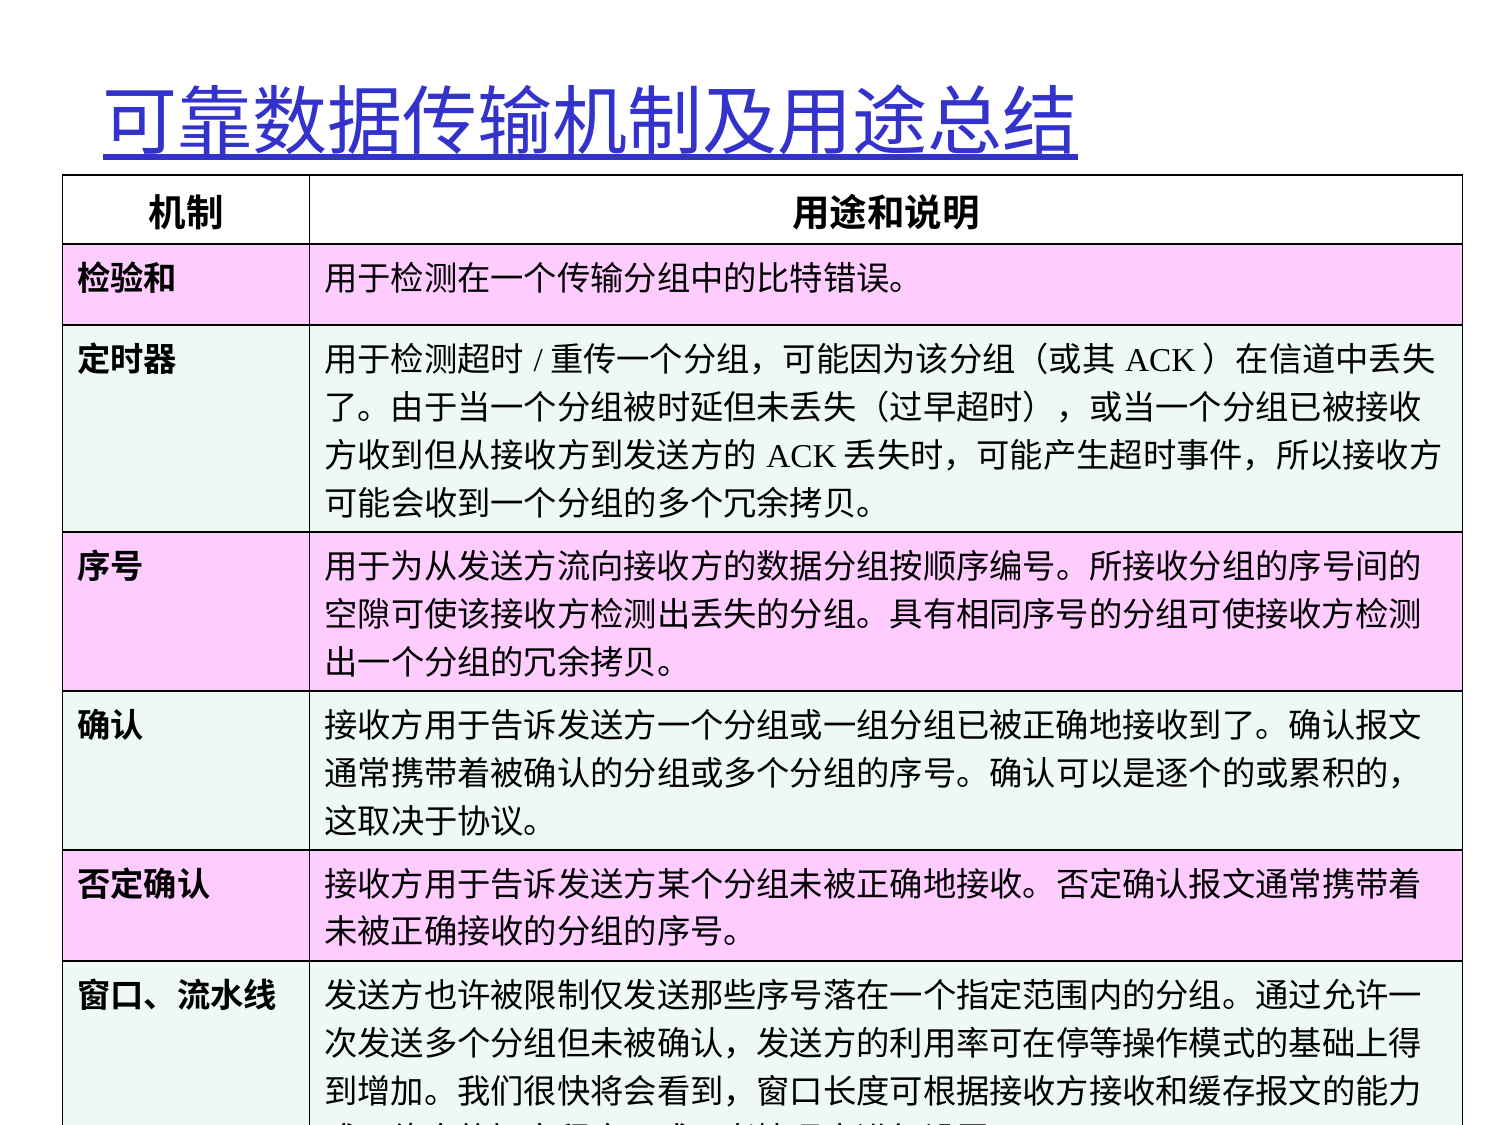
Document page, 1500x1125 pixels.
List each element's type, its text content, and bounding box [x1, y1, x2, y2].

table_header 机制 [63, 176, 309, 243]
table_cell 发送方也许被限制仅发送那些序号落在一个指定范围内的分组。通过允许一次发送多个分组但未被确认，发送方的利用率可在停等操作模式的基础上得到增加。我们很快将会看到，窗口长度可根据接收方接收和缓存报文的能力或网络中的拥塞程度，或两者情况来进行设置。 [310, 962, 1462, 1125]
table_cell 否定确认 [63, 851, 309, 960]
table_cell 序号 [63, 533, 309, 690]
table_cell 接收方用于告诉发送方一个分组或一组分组已被正确地接收到了。确认报文通常携带着被确认的分组或多个分组的序号。确认可以是逐个的或累积的，这取决于协议。 [310, 692, 1462, 849]
table_cell 用于检测在一个传输分组中的比特错误。 [310, 245, 1462, 324]
table_cell 定时器 [63, 326, 309, 531]
table_cell 检验和 [63, 245, 309, 324]
table_cell 确认 [63, 692, 309, 849]
table_cell 窗口、流水线 [63, 962, 309, 1125]
table_cell 用于为从发送方流向接收方的数据分组按顺序编号。所接收分组的序号间的空隙可使该接收方检测出丢失的分组。具有相同序号的分组可使接收方检测出一个分组的冗余拷贝。 [310, 533, 1462, 690]
title 可靠数据传输机制及用途总结 [87, 24, 1363, 174]
table_header 用途和说明 [310, 176, 1462, 243]
table_cell 用于检测超时/重传一个分组，可能因为该分组（或其ACK）在信道中丢失了。由于当一个分组被时延但未丢失（过早超时），或当一个分组已被接收方收到但从接收方到发送方的ACK丢失时，可能产生超时事件，所以接收方可能会收到一个分组的多个冗余拷贝。 [310, 326, 1462, 531]
table_cell 接收方用于告诉发送方某个分组未被正确地接收。否定确认报文通常携带着未被正确接收的分组的序号。 [310, 851, 1462, 960]
